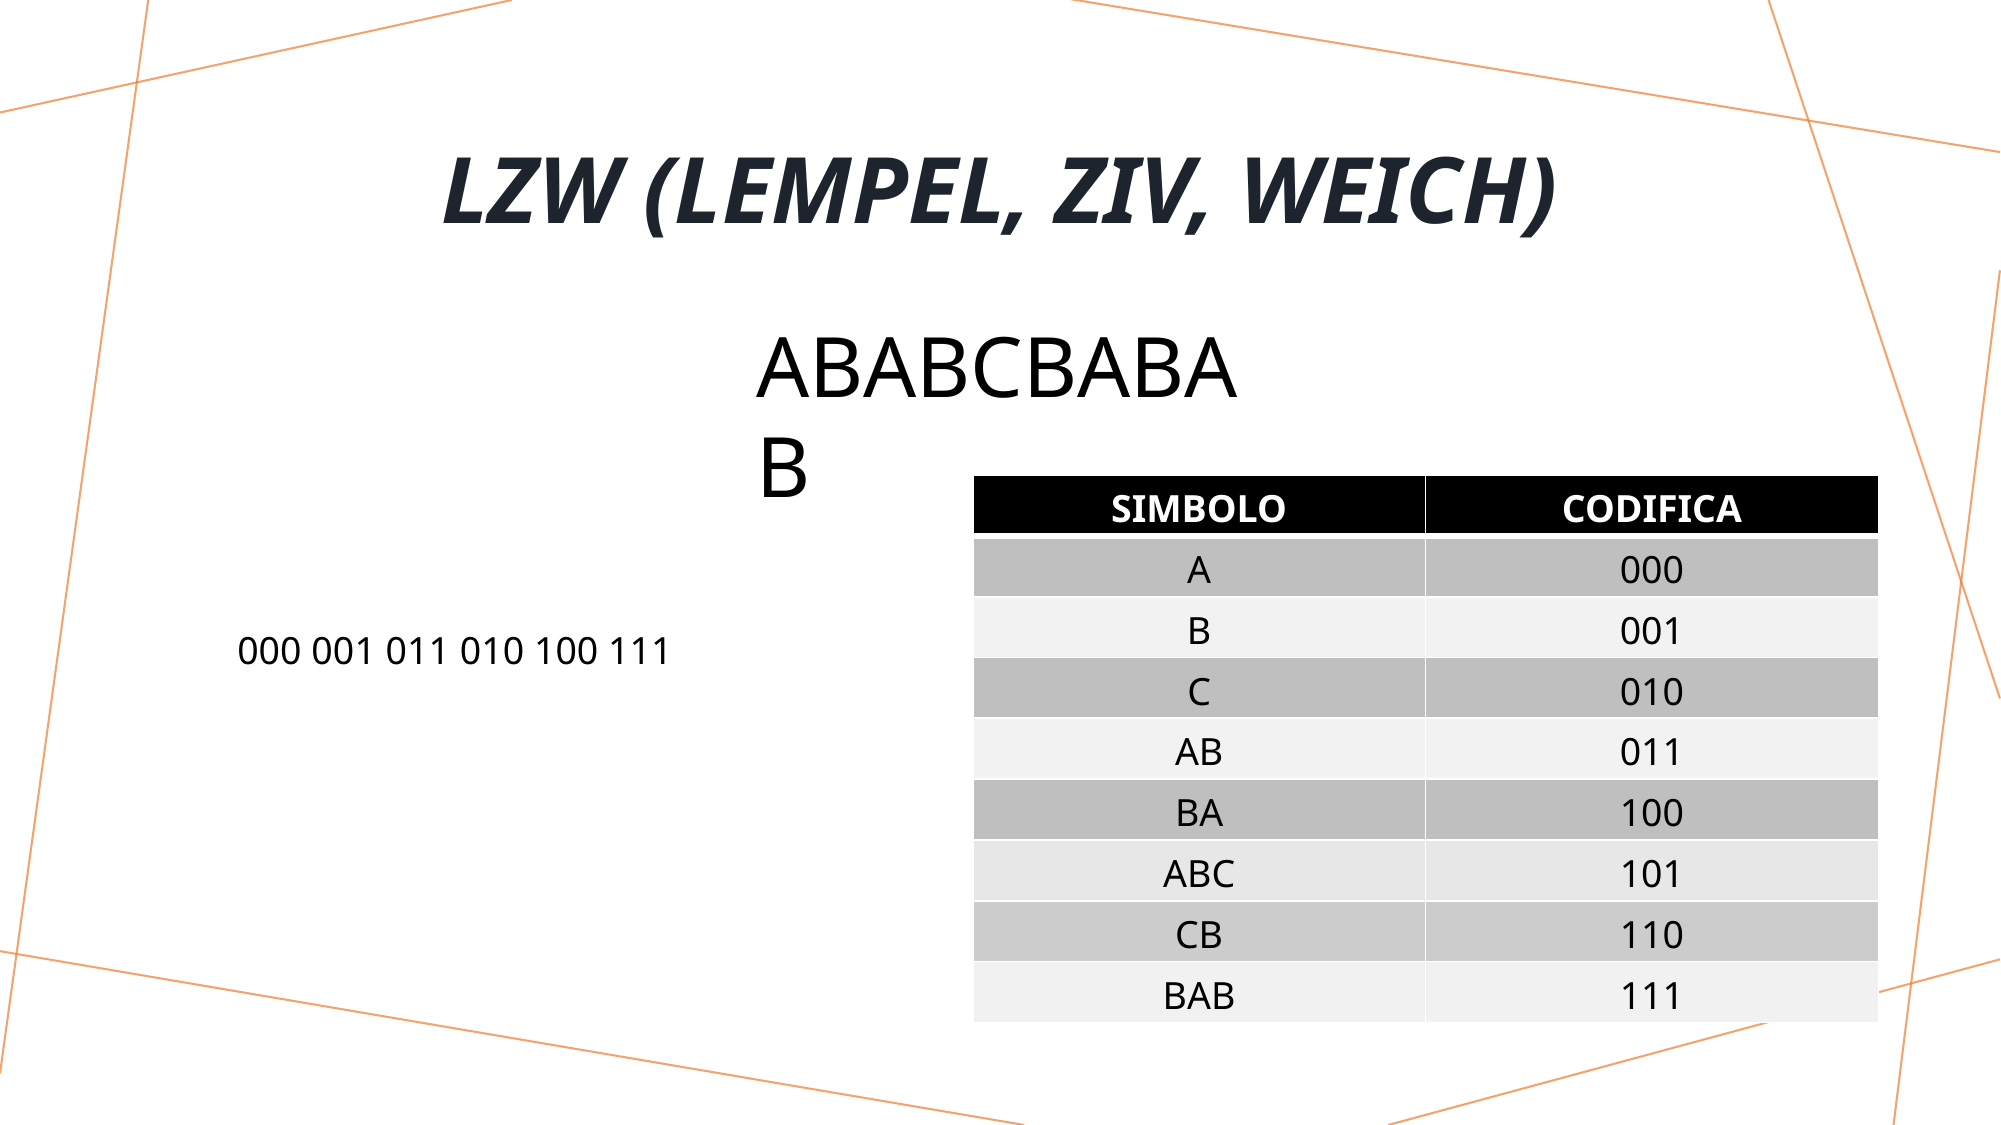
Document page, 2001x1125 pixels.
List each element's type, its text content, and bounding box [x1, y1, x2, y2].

text_box 000 001 011 010 100 111 [222, 619, 973, 725]
table_cell 111 [1426, 962, 1878, 1022]
table_cell C [974, 658, 1425, 717]
table_cell BA [974, 780, 1425, 839]
table_header SIMBOLO [974, 476, 1425, 533]
table_cell 000 [1426, 539, 1878, 596]
text_box ABABCBABAB [741, 307, 1258, 522]
table_cell BAB [974, 962, 1425, 1022]
table_cell 001 [1426, 598, 1878, 657]
table_cell A [974, 539, 1425, 596]
table_cell AB [974, 719, 1425, 778]
table_header CODIFICA [1426, 476, 1878, 533]
title LZW (Lempel, ziv, weich) [187, 80, 1813, 308]
table_cell B [974, 598, 1425, 657]
table_cell 100 [1426, 780, 1878, 839]
table_cell ABC [974, 841, 1425, 900]
table_cell 101 [1426, 841, 1878, 900]
table_cell 110 [1426, 902, 1878, 961]
table_cell 011 [1426, 719, 1878, 778]
table_cell CB [974, 902, 1425, 961]
table_cell 010 [1426, 658, 1878, 717]
